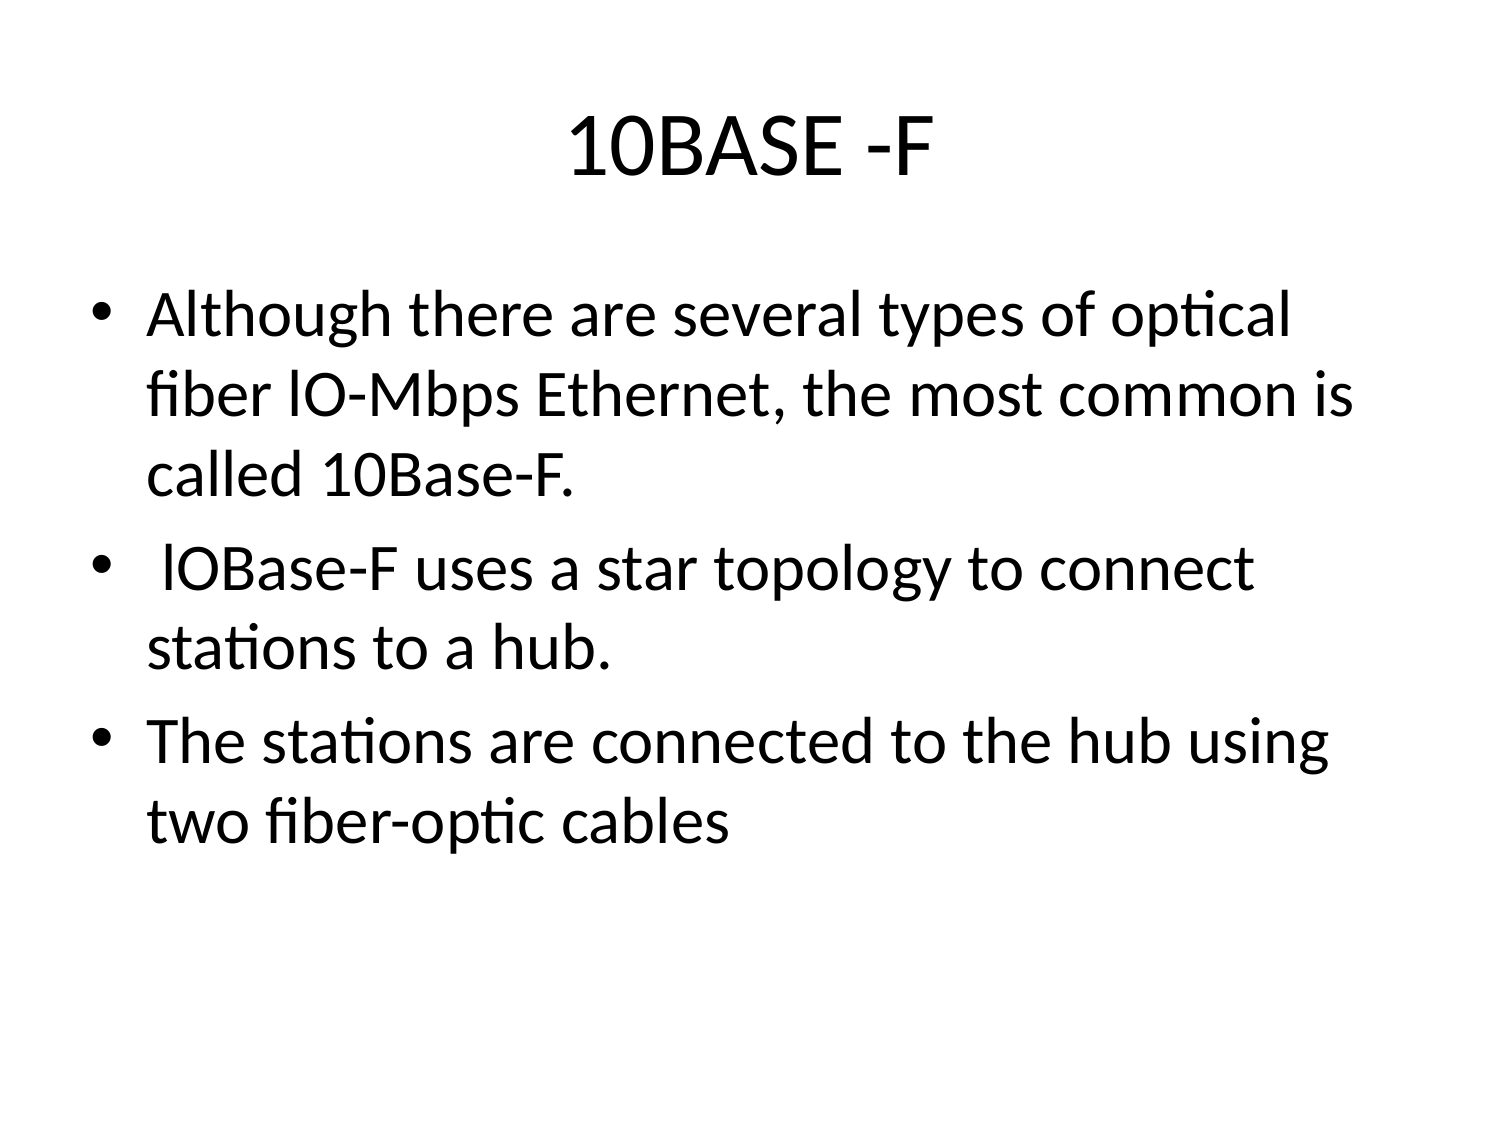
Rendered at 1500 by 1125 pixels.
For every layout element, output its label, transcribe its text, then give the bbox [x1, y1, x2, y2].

title 10BASE -F [75, 45, 1425, 233]
list Although there are several types of optical fiber lO-Mbps Ethernet, the most common is called 10Base-F. lOBase-F uses a star topology to connect stations to a hub. The stations are connected to the hub using two fiber-optic cables [75, 262, 1425, 1005]
